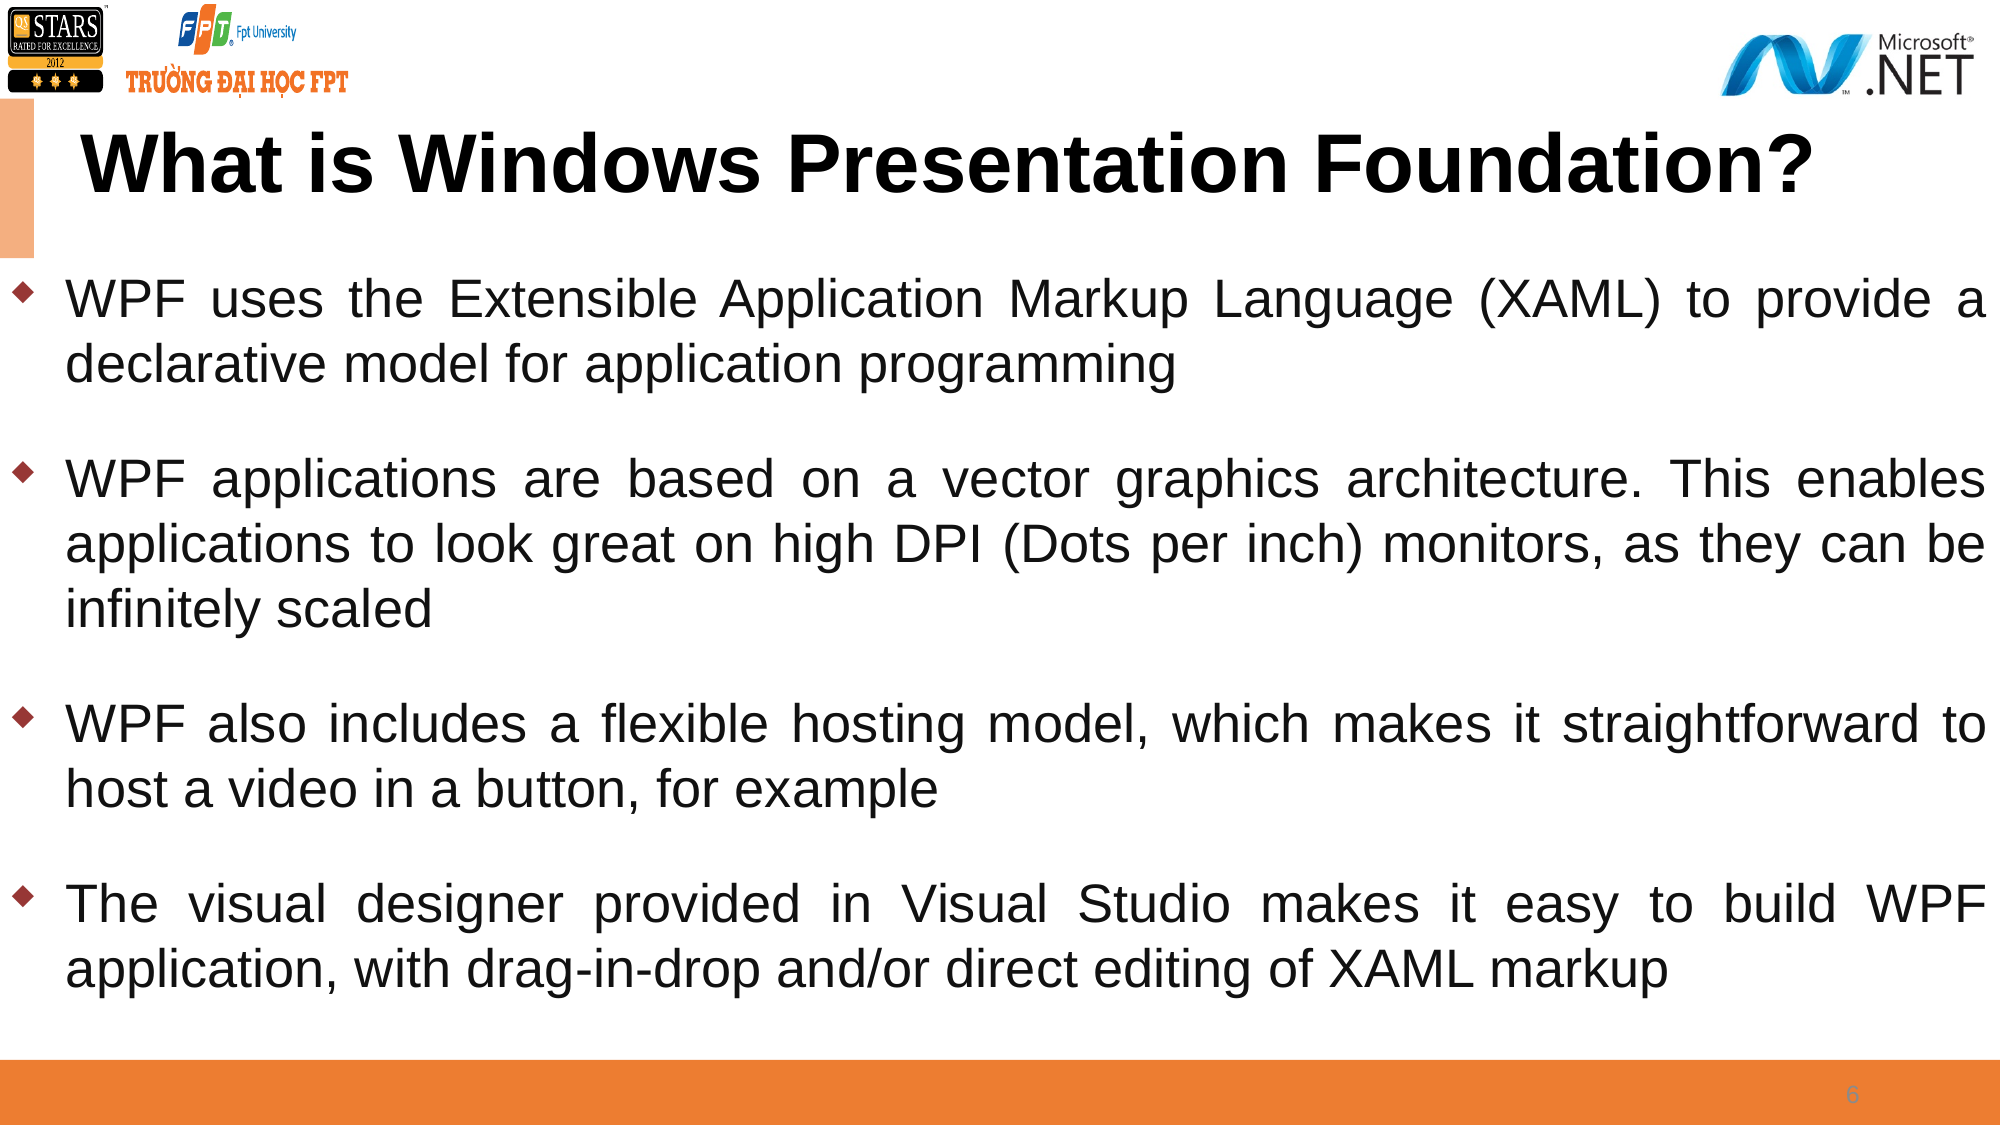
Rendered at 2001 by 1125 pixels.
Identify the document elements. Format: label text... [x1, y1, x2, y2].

picture [1685, 0, 2001, 129]
text_box WPF uses the Extensible Application Markup Language (XAML) to provide a declarative model for application programming WPF applications are based on a vector graphics architecture. This enables applications to look great on high DPI (Dots per inch) monitors, as they can be infinitely scaled WPF also includes a flexible hosting model, which makes it straightforward to host a video in a button, for example The visual designer provided in Visual Studio makes it easy to build WPF application, with drag-in-drop and/or direct editing of XAML markup [0, 256, 2000, 1006]
title What is Windows Presentation Foundation? [65, 118, 2000, 213]
slide_number 6 [1424, 1063, 1875, 1123]
